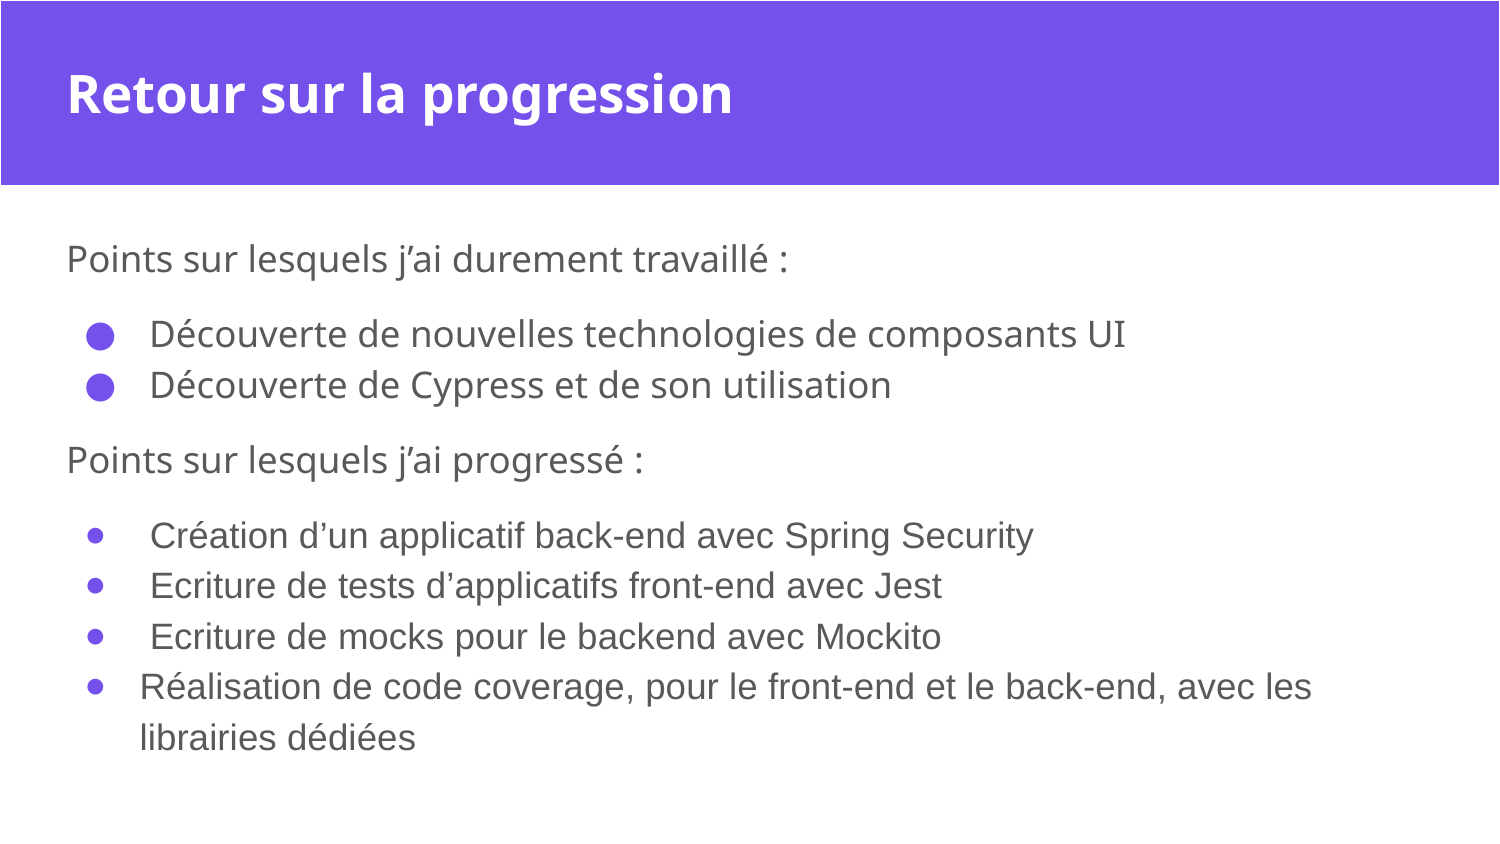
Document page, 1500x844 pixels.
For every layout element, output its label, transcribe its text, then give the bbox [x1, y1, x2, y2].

text_box [0, 0, 1500, 186]
title Retour sur la progression [51, 45, 1449, 140]
list Points sur lesquels j’ai durement travaillé : Découverte de nouvelles technologies de composants UI Découverte de Cypress et de son utilisation Points sur lesquels j’ai progressé : Création d’un applicatif back-end avec Spring Security Ecriture de tests d’applicatifs front-end avec Jest Ecriture de mocks pour le backend avec Mockito Réalisation de code coverage, pour le front-end et le back-end, avec les librairies dédiées [51, 214, 1449, 775]
